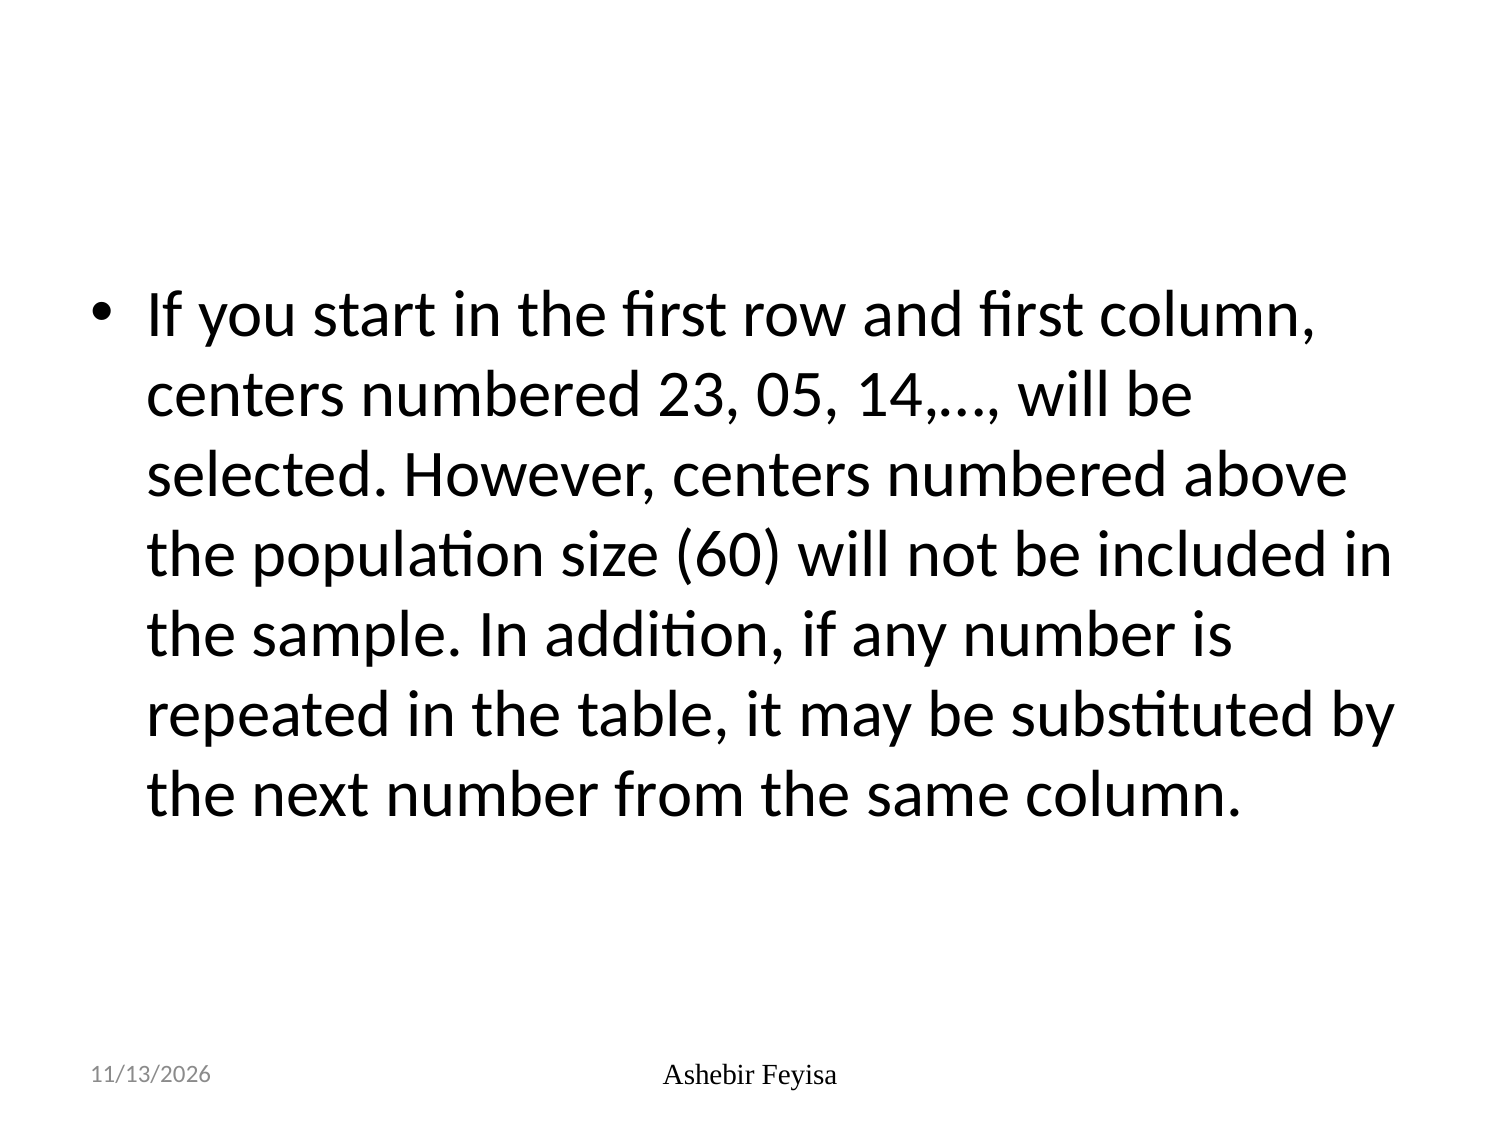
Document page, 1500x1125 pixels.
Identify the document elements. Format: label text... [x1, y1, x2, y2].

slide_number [75, 1042, 425, 1103]
list If you start in the first row and first column, centers numbered 23, 05, 14,…, will be selected. However, centers numbered above the population size (60) will not be included in the sample. In addition, if any number is repeated in the table, it may be substituted by the next number from the same column. [75, 262, 1425, 1005]
footer Ashebir Feyisa [512, 1042, 988, 1103]
